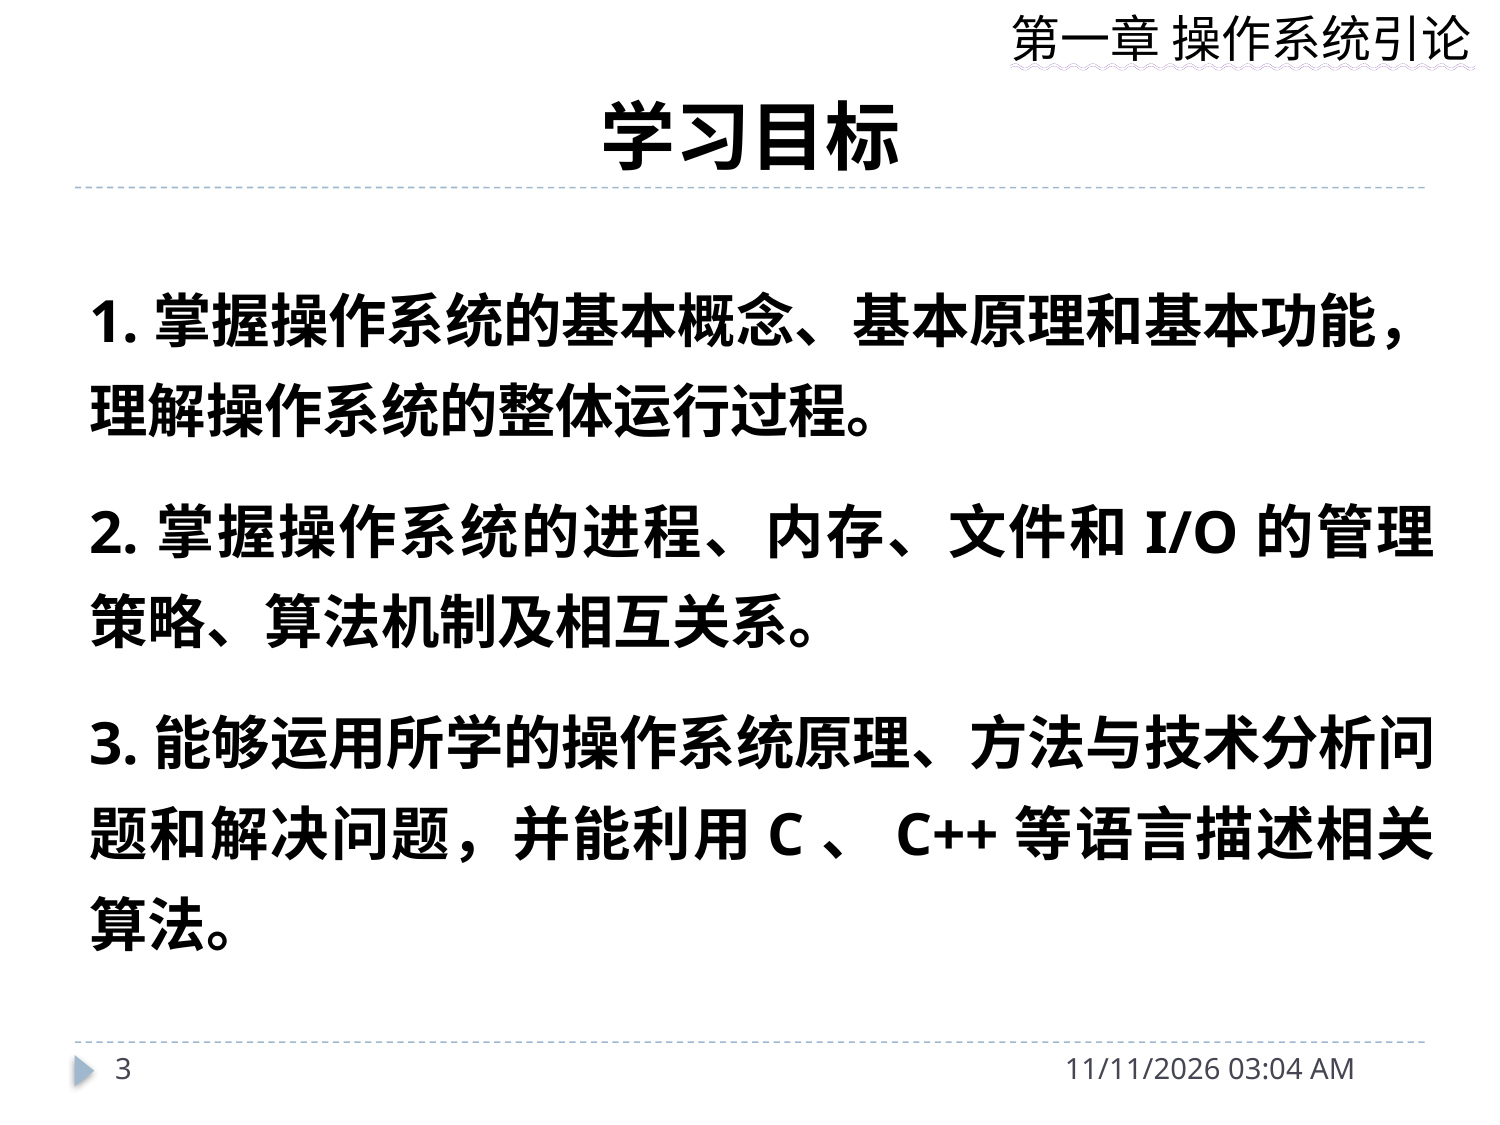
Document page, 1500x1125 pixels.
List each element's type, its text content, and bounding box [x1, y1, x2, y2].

slide_number 3 [100, 1042, 426, 1103]
title 学习目标 [75, 78, 1425, 188]
text_box 1.掌握操作系统的基本概念、基本原理和基本功能，理解操作系统的整体运行过程。 2.掌握操作系统的进程、内存、文件和I/O的管理策略、算法机制及相互关系。 3.能够运用所学的操作系统原理、方法与技术分析问题和解决问题，并能利用C、C++等语言描述相关算法。 [75, 255, 1450, 965]
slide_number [1050, 1042, 1426, 1103]
